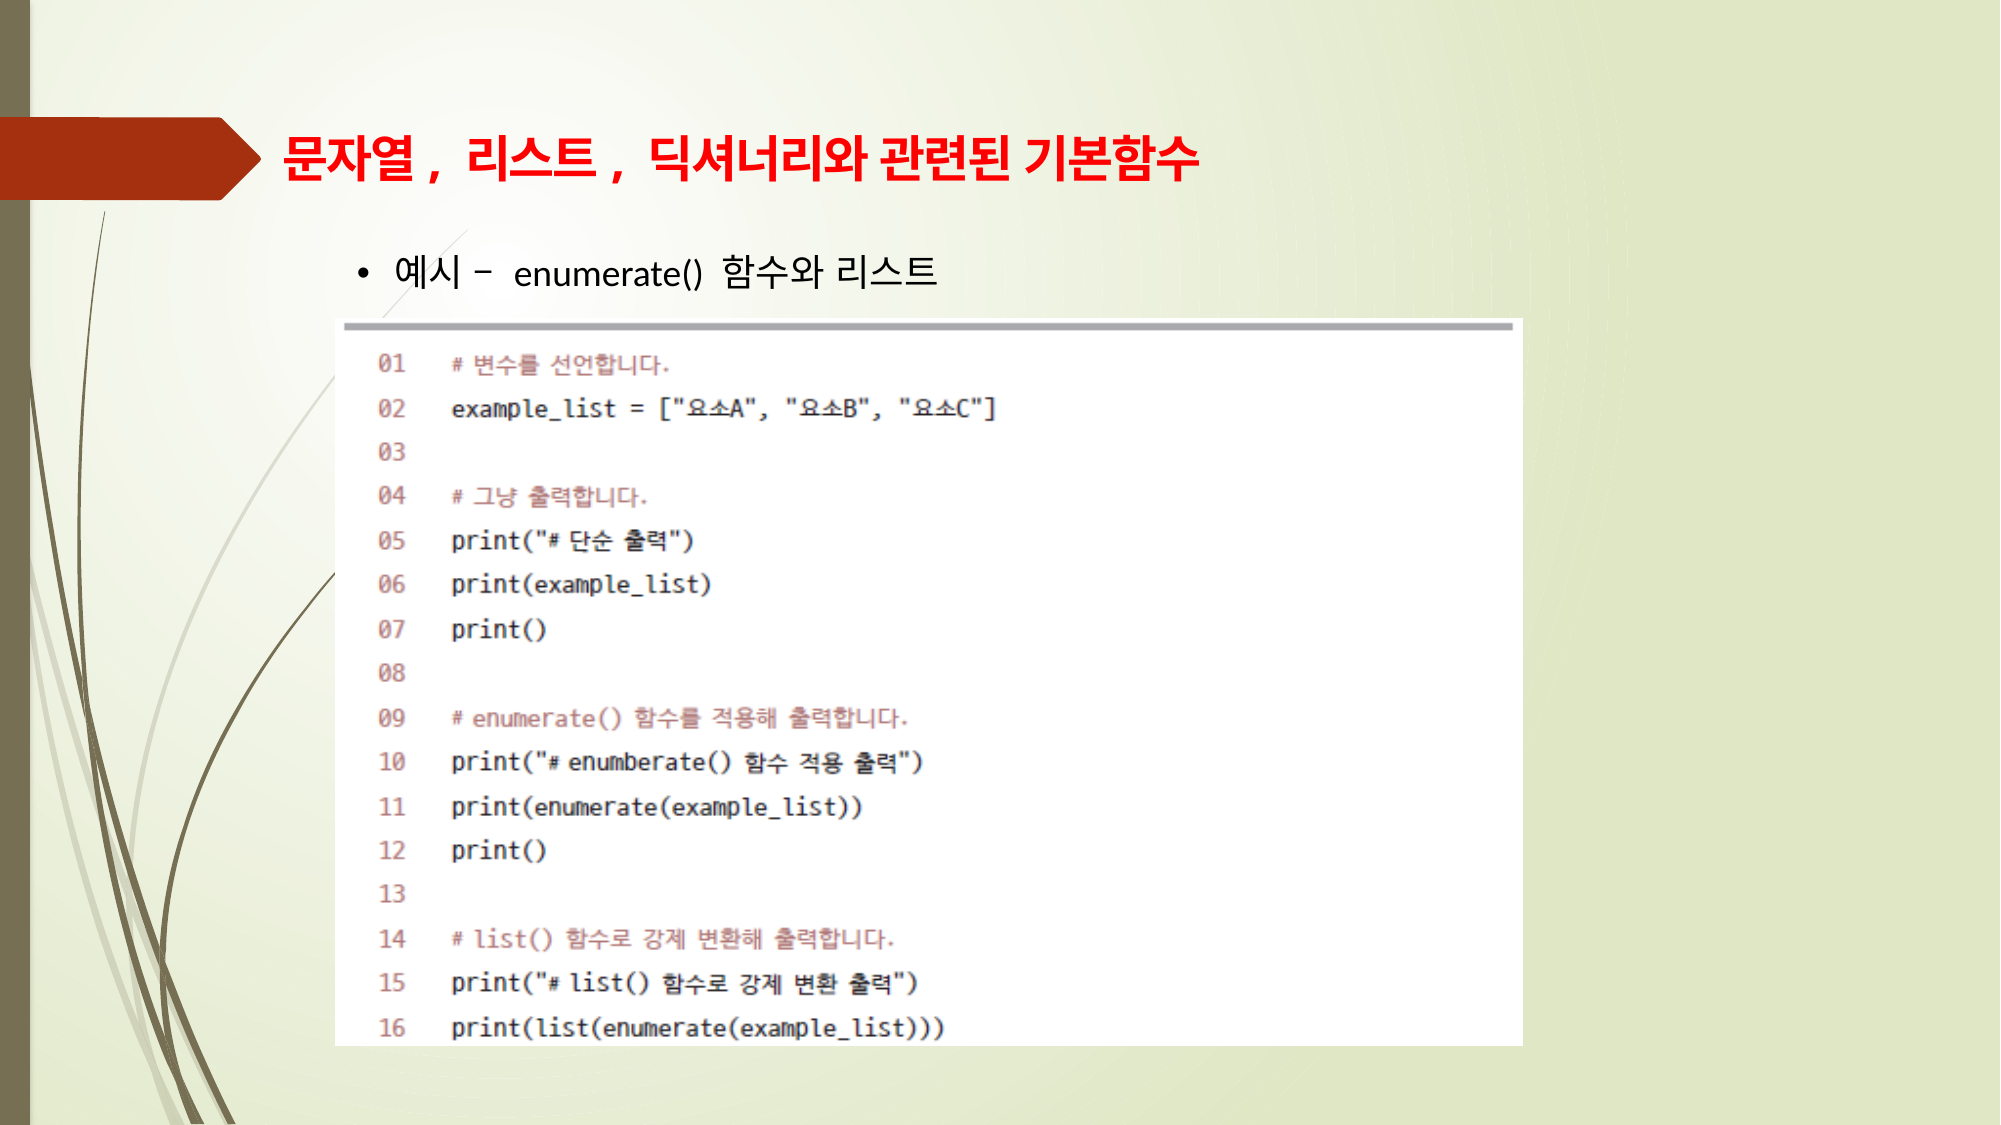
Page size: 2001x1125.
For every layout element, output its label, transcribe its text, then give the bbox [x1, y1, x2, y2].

picture [334, 318, 1523, 1047]
text_box 예시 – enumerate() 함수와 리스트 [266, 246, 1561, 1065]
text_box 문자열, 리스트, 딕셔너리와 관련된 기본함수 [266, 118, 1544, 197]
